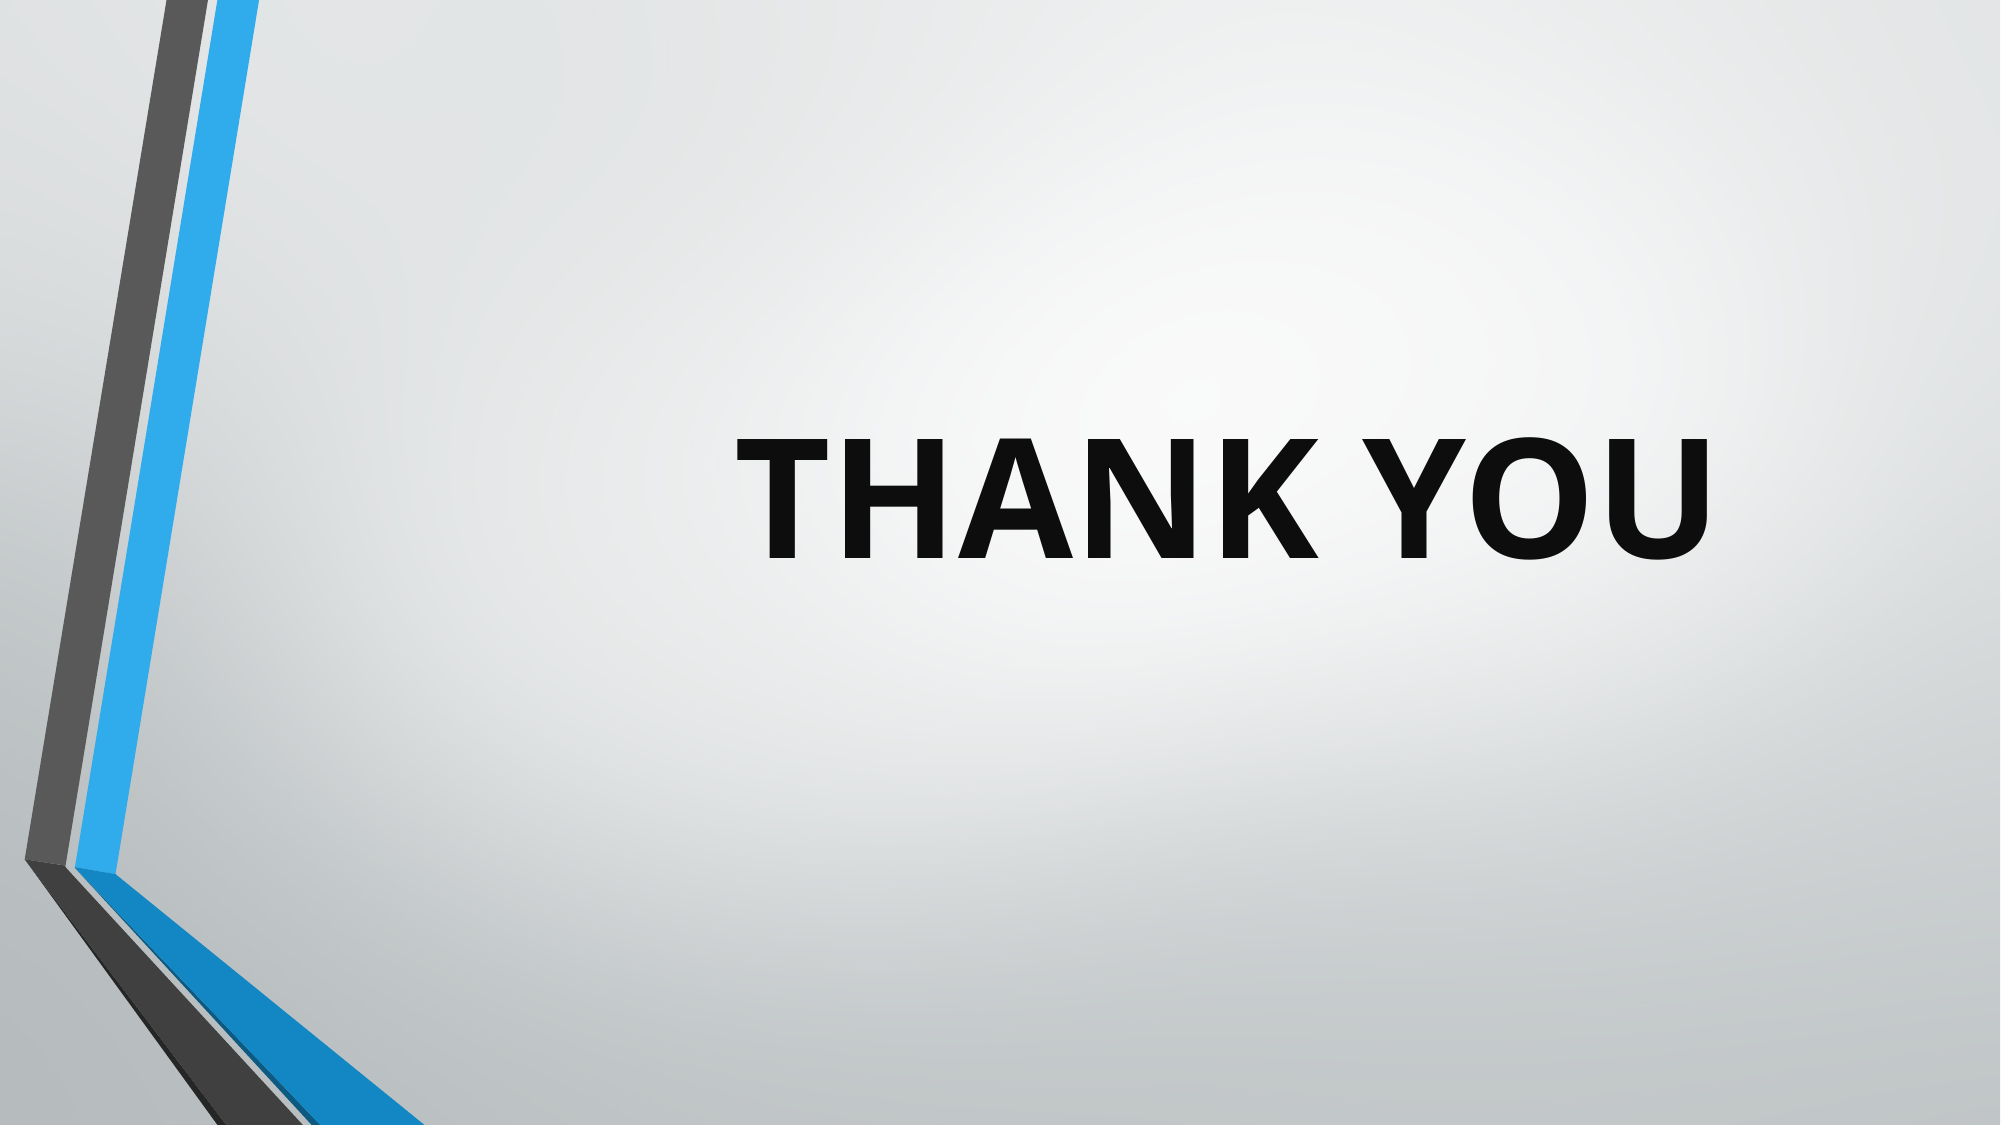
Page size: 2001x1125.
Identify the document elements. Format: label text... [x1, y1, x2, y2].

list THANK YOU [243, 203, 1887, 780]
